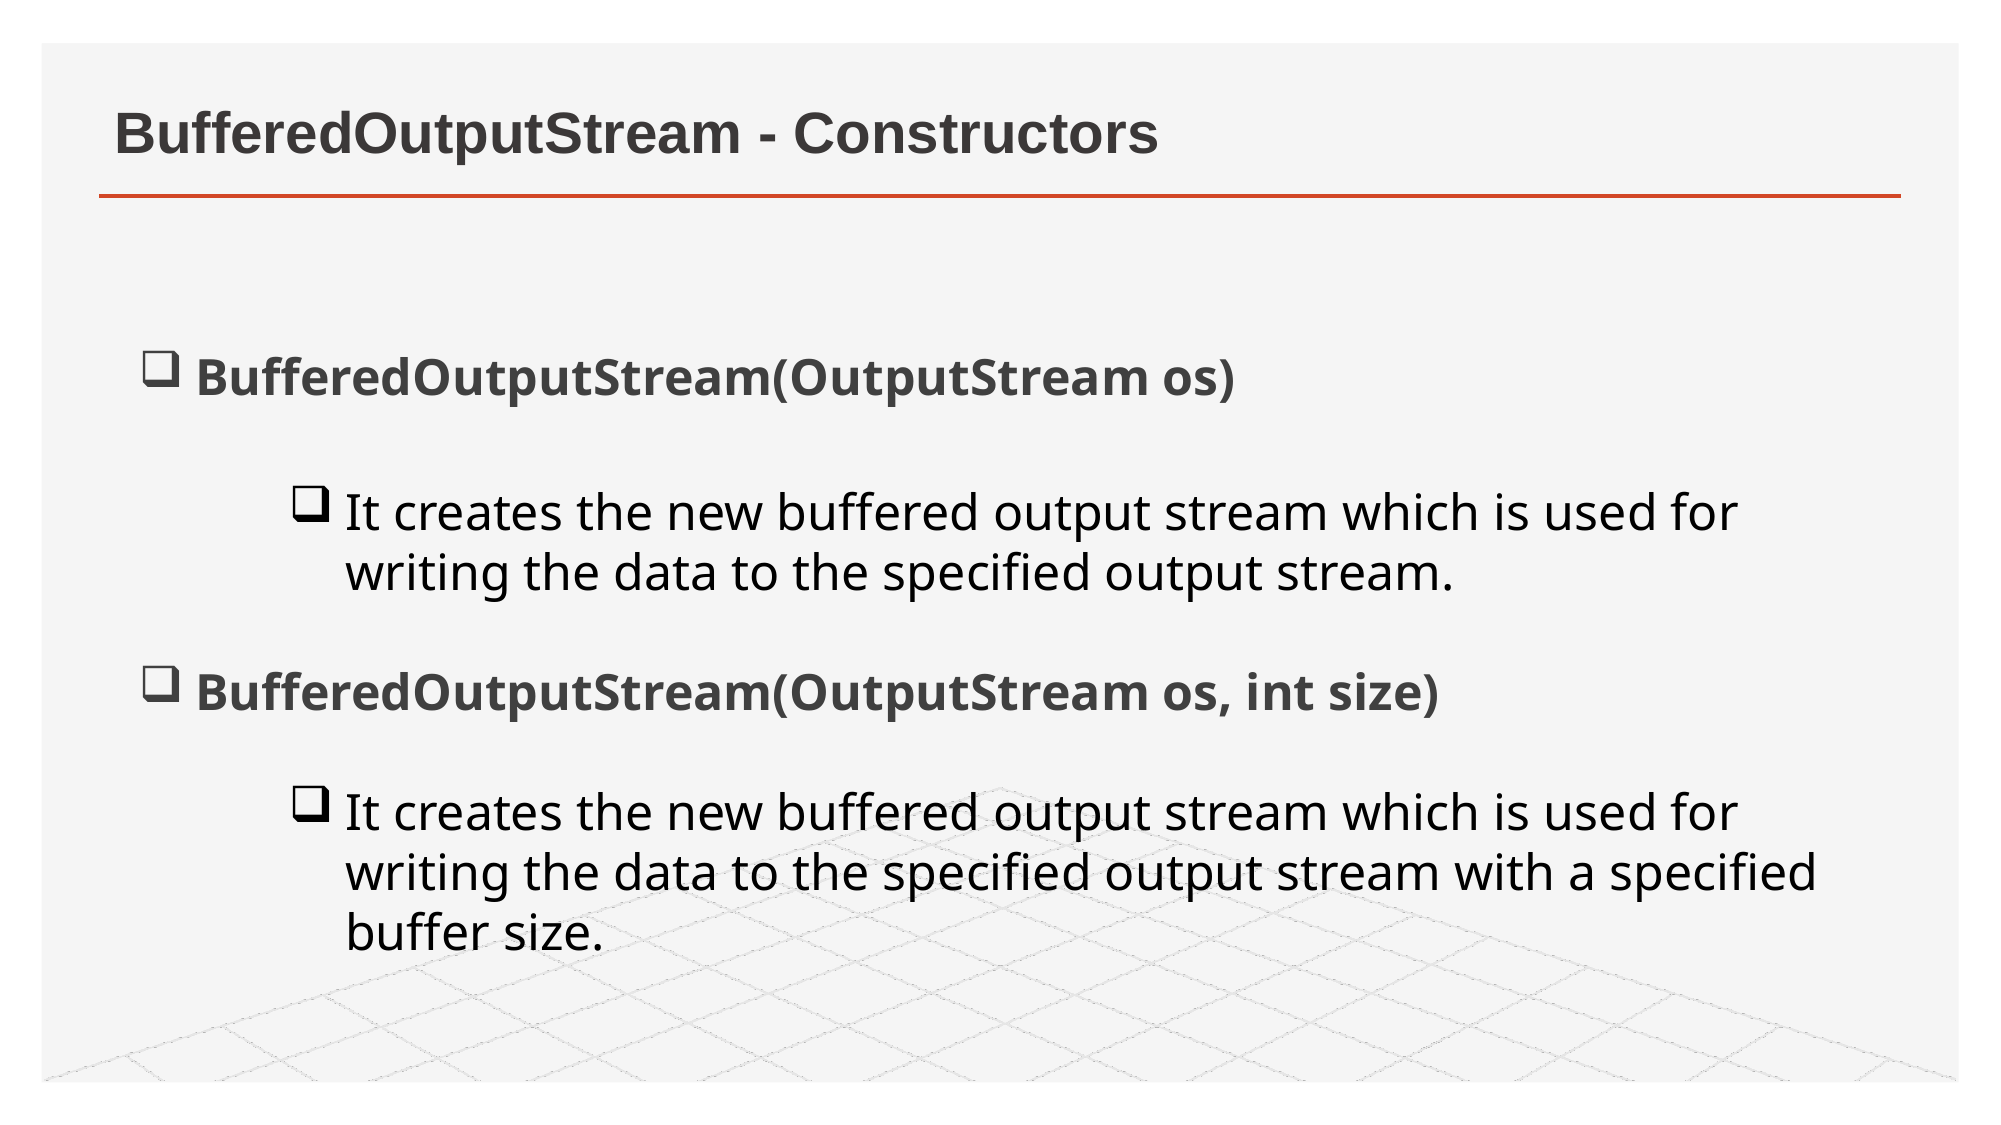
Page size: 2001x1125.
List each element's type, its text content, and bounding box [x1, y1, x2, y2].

text_box BufferedOutputStream(OutputStream os) It creates the new buffered output stream which is used for writing the data to the specified output stream. BufferedOutputStream(OutputStream os, int size) It creates the new buffered output stream which is used for writing the data to the specified output stream with a specified buffer size. [124, 338, 1926, 968]
picture [44, 787, 1956, 1081]
title BufferedOutputStream - Constructors [99, 73, 1901, 197]
